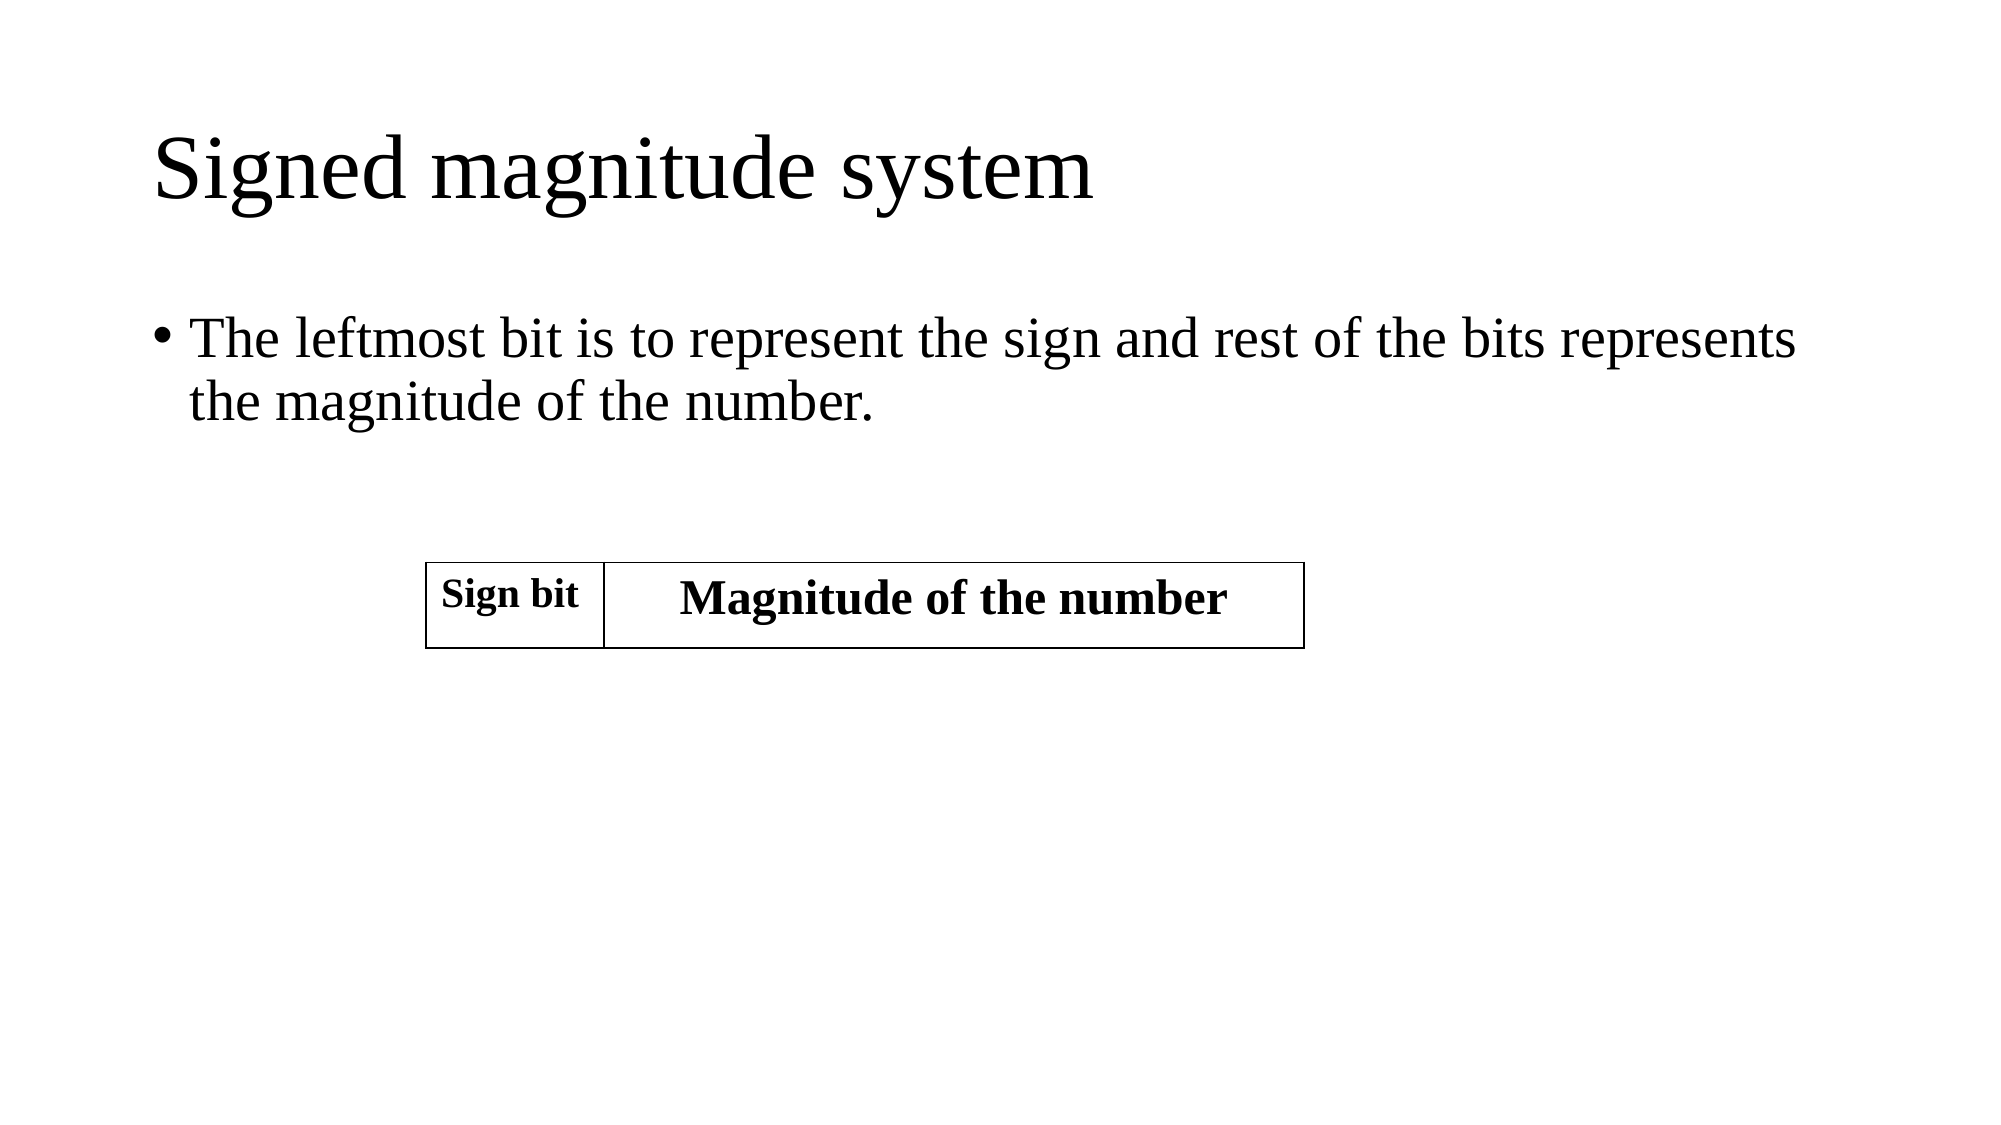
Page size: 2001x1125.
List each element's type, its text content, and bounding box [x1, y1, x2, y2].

table_header Magnitude of the number [605, 563, 1303, 647]
table_header Sign bit [427, 563, 603, 647]
list The leftmost bit is to represent the sign and rest of the bits represents the magnitude of the number. [137, 299, 1863, 1014]
title Signed magnitude system [137, 59, 1863, 278]
